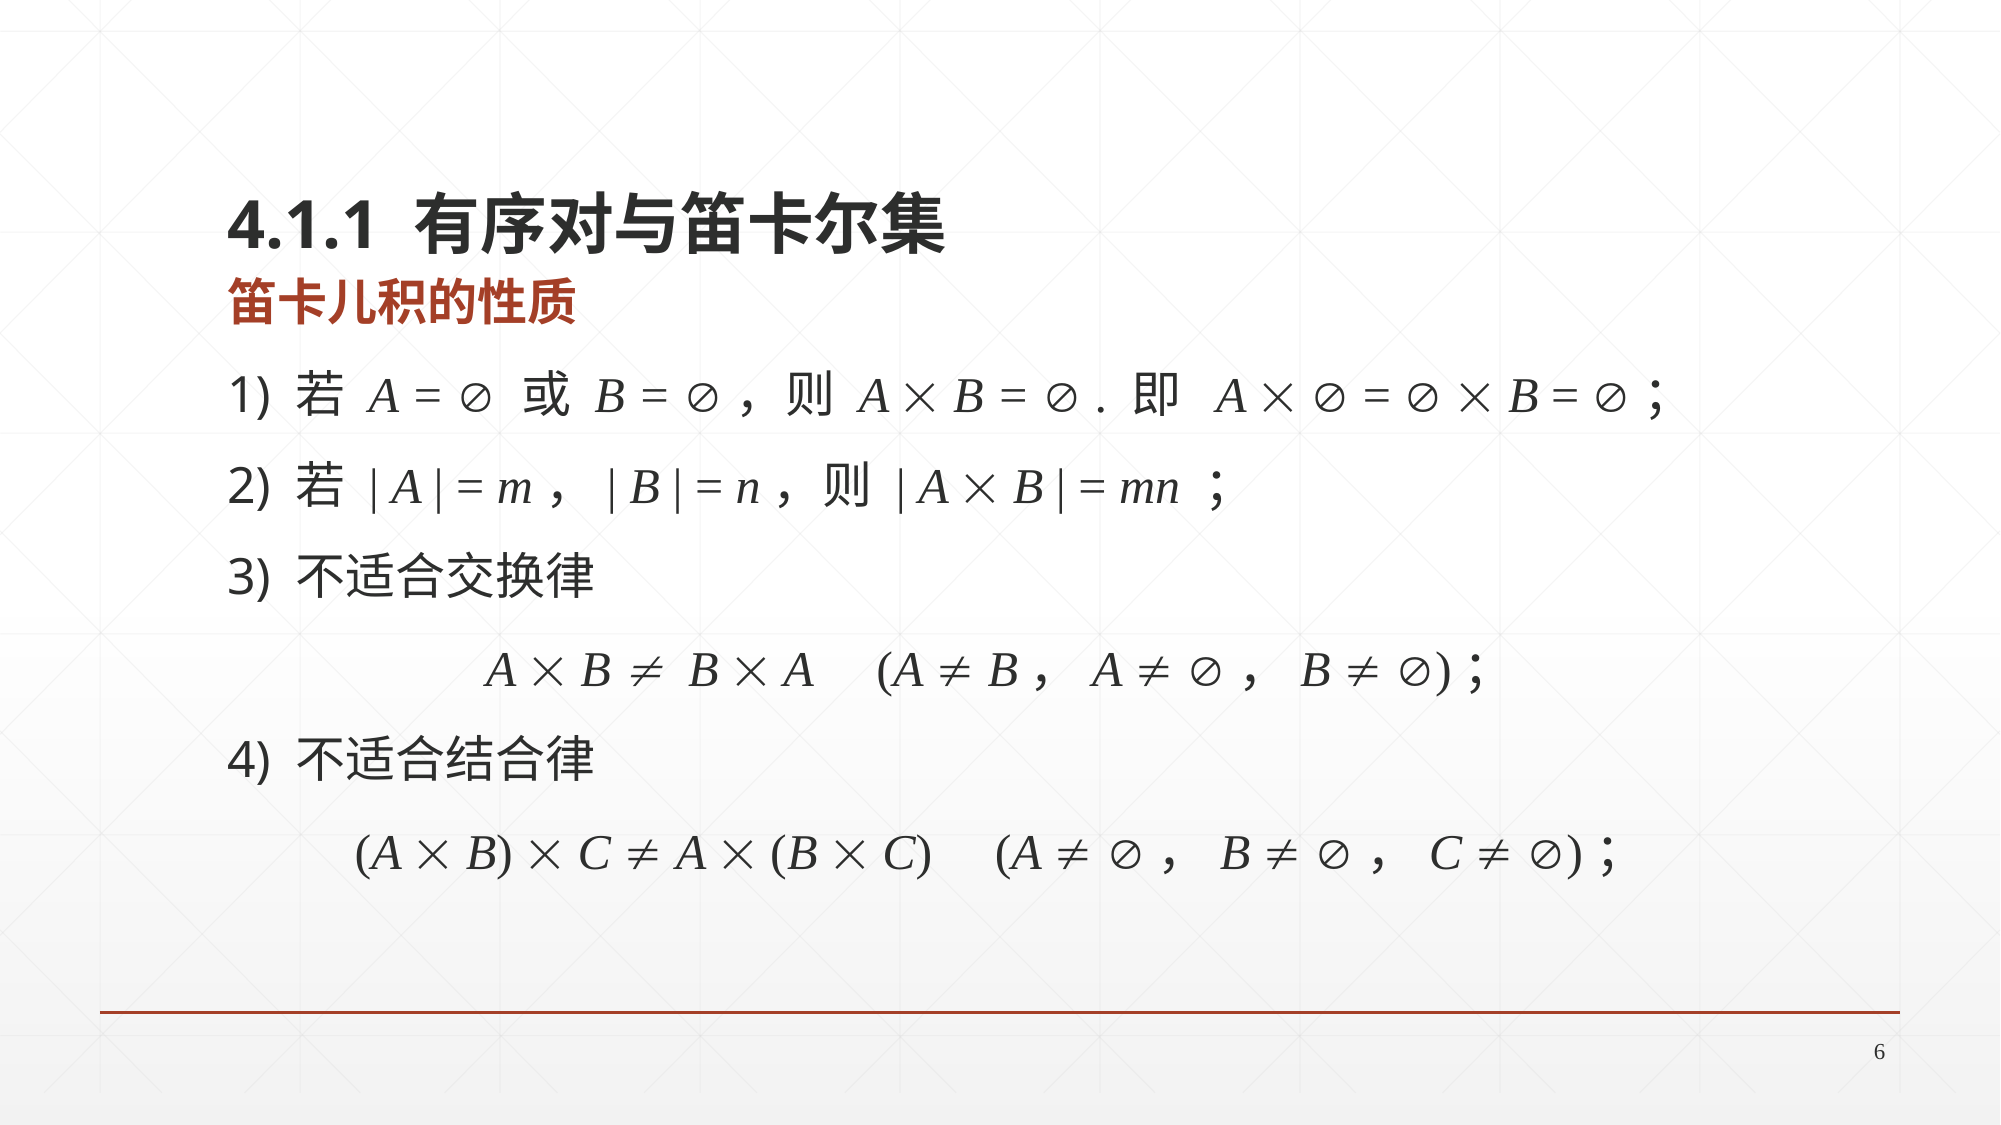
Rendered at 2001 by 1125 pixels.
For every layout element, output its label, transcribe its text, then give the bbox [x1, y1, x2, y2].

text_box 4.1.1 有序对与笛卡尔集 [212, 82, 1788, 271]
text_box 笛卡儿积的性质 1) 若 A =  或 B = ，则 A  B =  . 即 A   =   B = ； 2) 若 | A | = m，| B | = n，则 | A  B | = mn ； 3) 不适合交换律 A  B  B  A (A  B，A  ，B  )； 4) 不适合结合律 (A  B)  C  A  (B  C) (A  ，B  ，C  )； [212, 271, 1788, 888]
slide_number 6 [1749, 1031, 1901, 1069]
